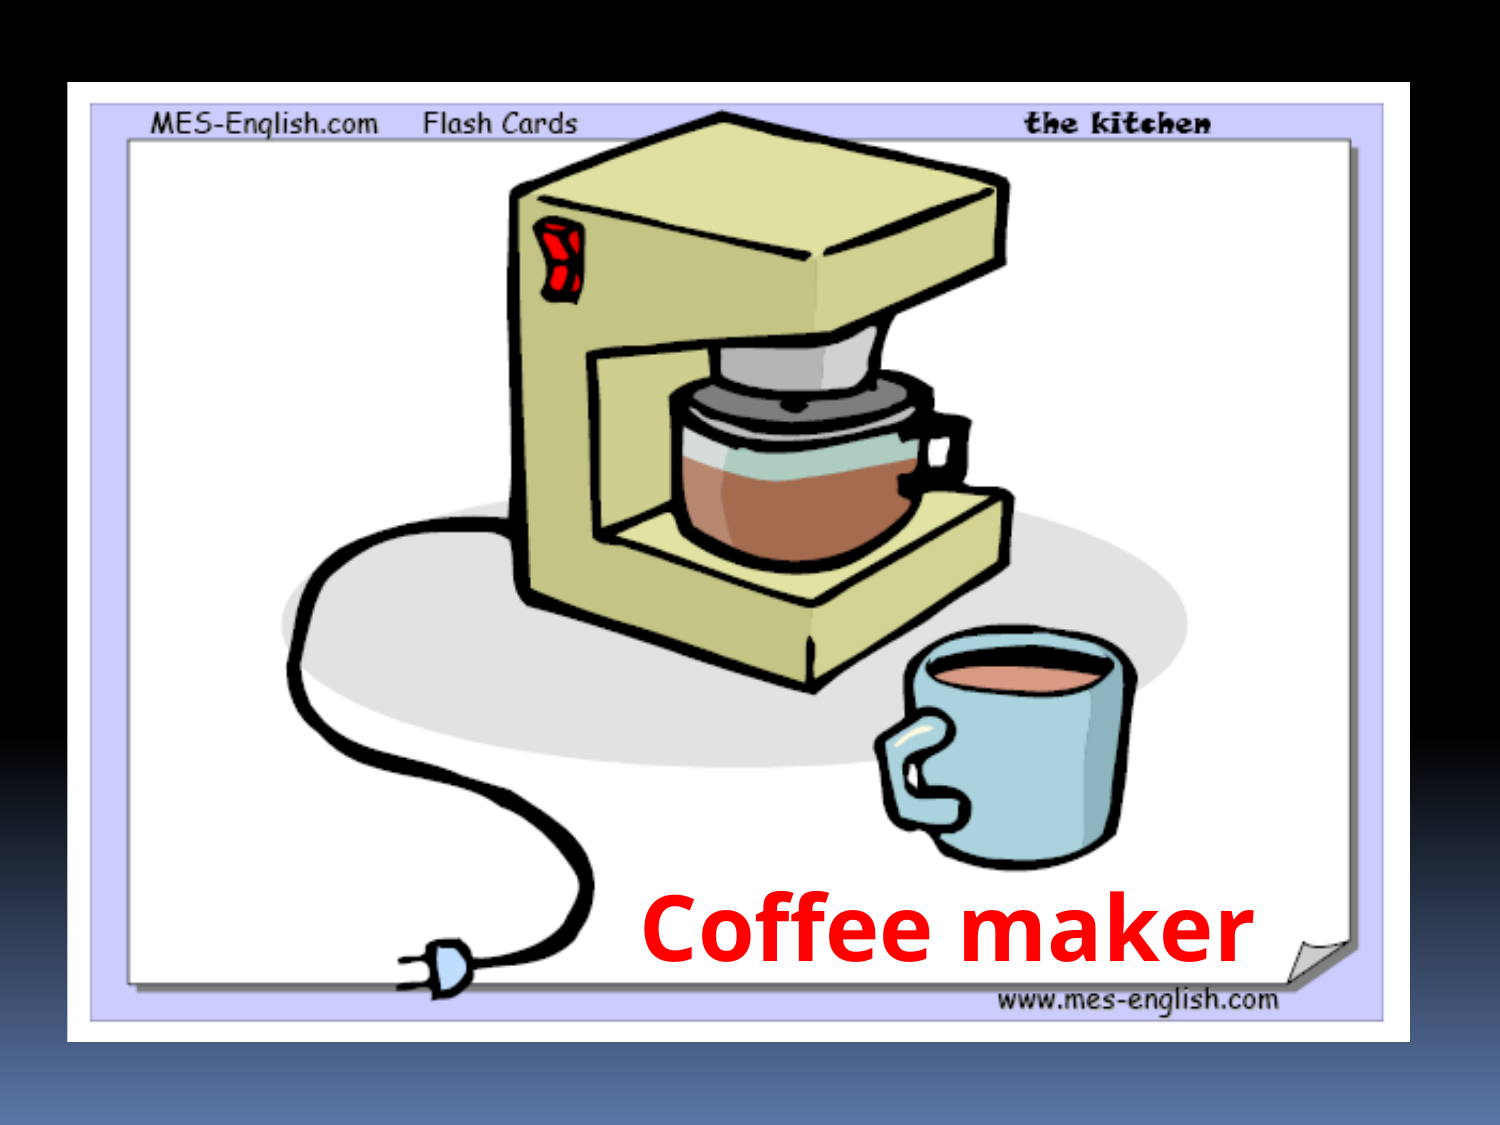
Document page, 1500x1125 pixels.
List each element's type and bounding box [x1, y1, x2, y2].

picture [66, 82, 1411, 1043]
